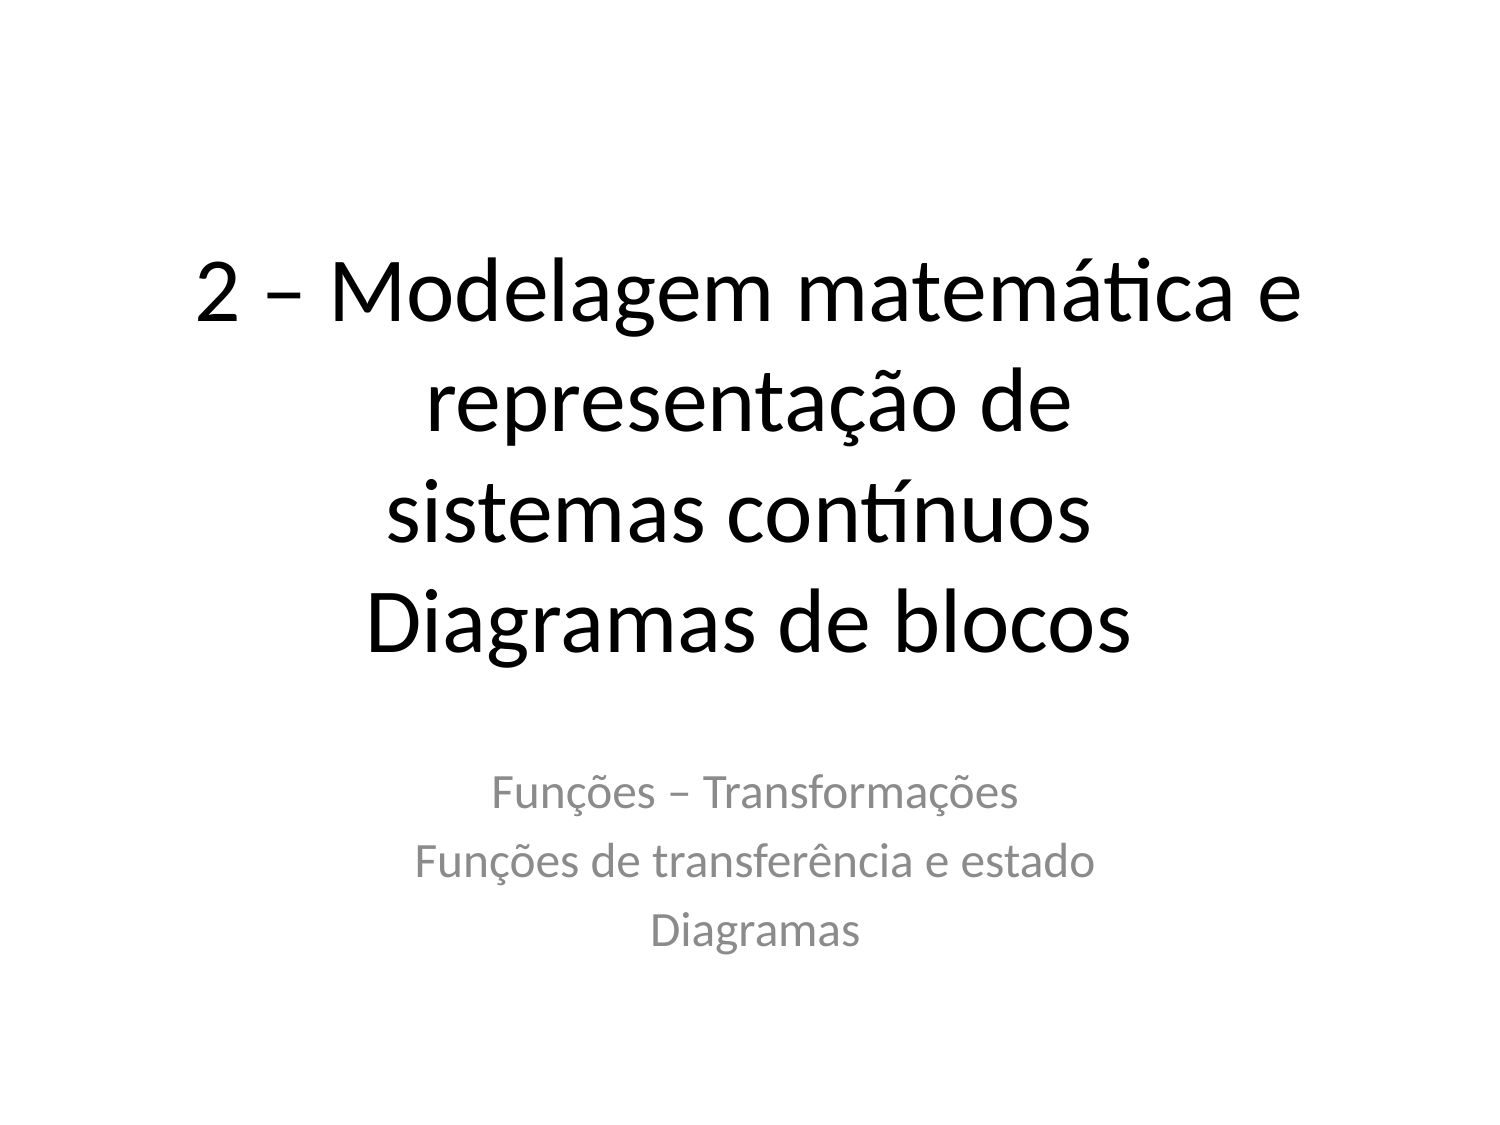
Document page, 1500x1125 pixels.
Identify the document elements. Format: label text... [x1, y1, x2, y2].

subtitle Funções – Transformações Funções de transferência e estado Diagramas [230, 751, 1281, 965]
title 2 – Modelagem matemática e representação de sistemas contínuos Diagramas de blocos [112, 208, 1388, 693]
